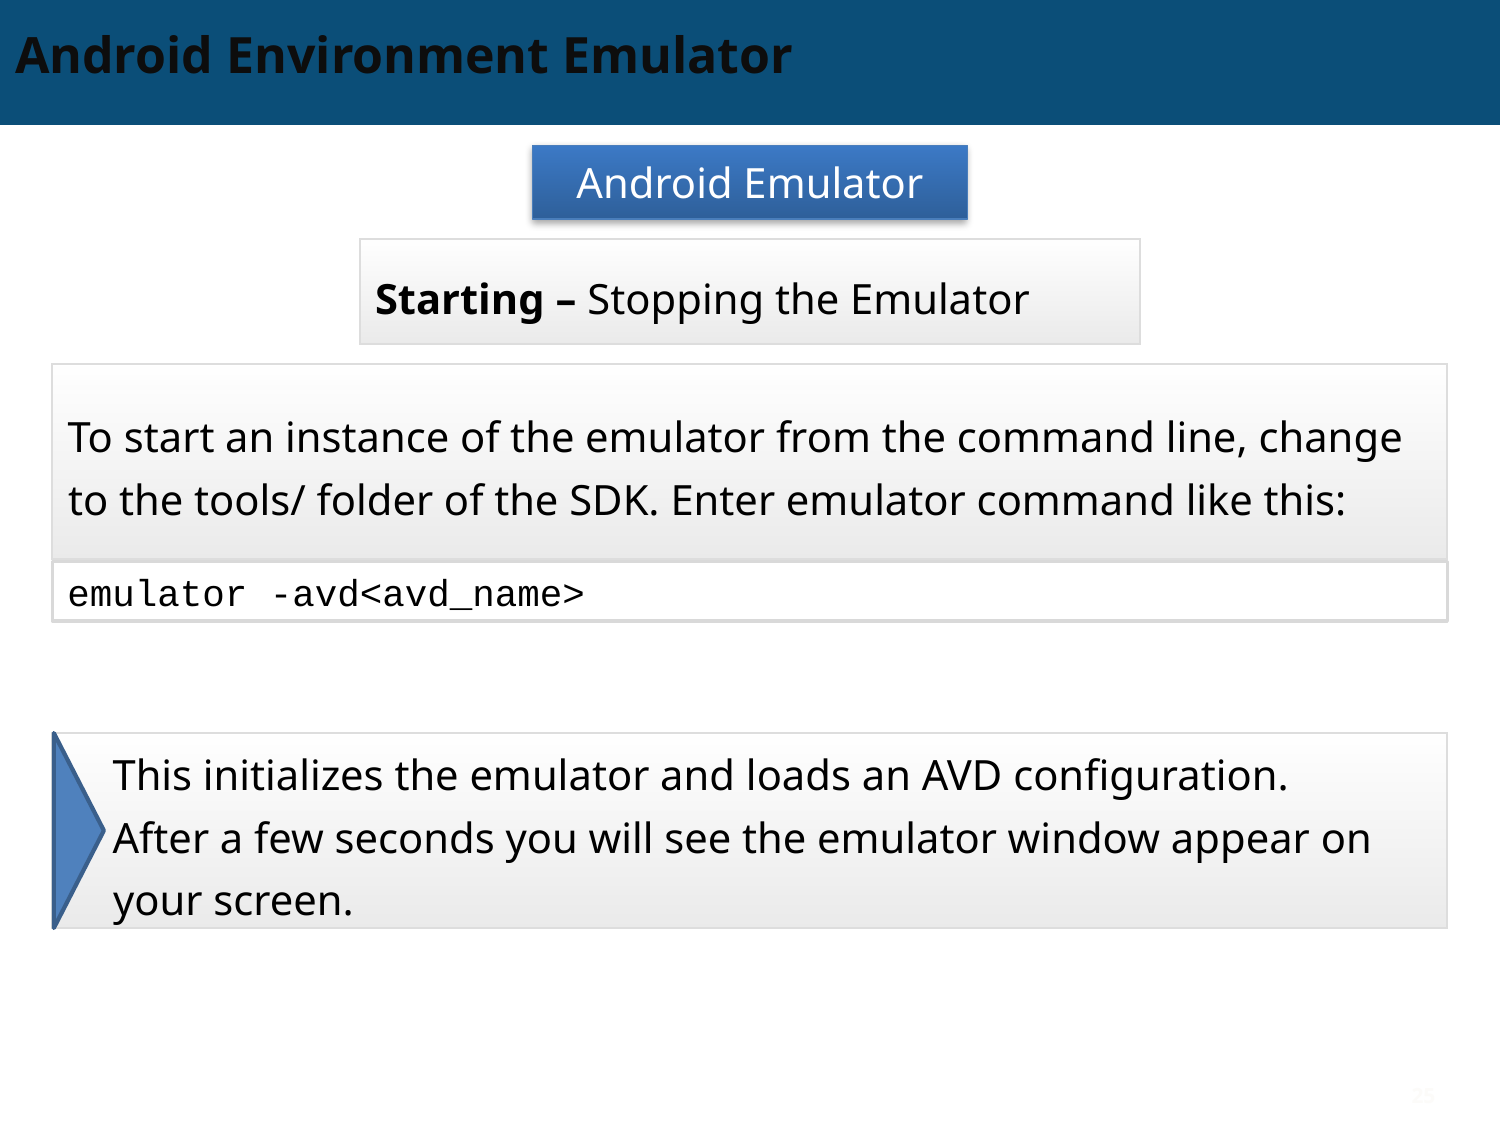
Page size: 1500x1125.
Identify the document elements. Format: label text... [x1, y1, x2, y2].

text_box To start an instance of the emulator from the command line, change to the tools/ folder of the SDK. Enter emulator command like this: [52, 363, 1448, 559]
title Android Environment Emulator [0, 21, 1351, 86]
text_box Android Emulator [532, 145, 968, 220]
text_box emulator -avd<avd_name> [52, 561, 1448, 622]
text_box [52, 732, 1448, 929]
text_box Starting – Stopping the Emulator [359, 238, 1140, 344]
